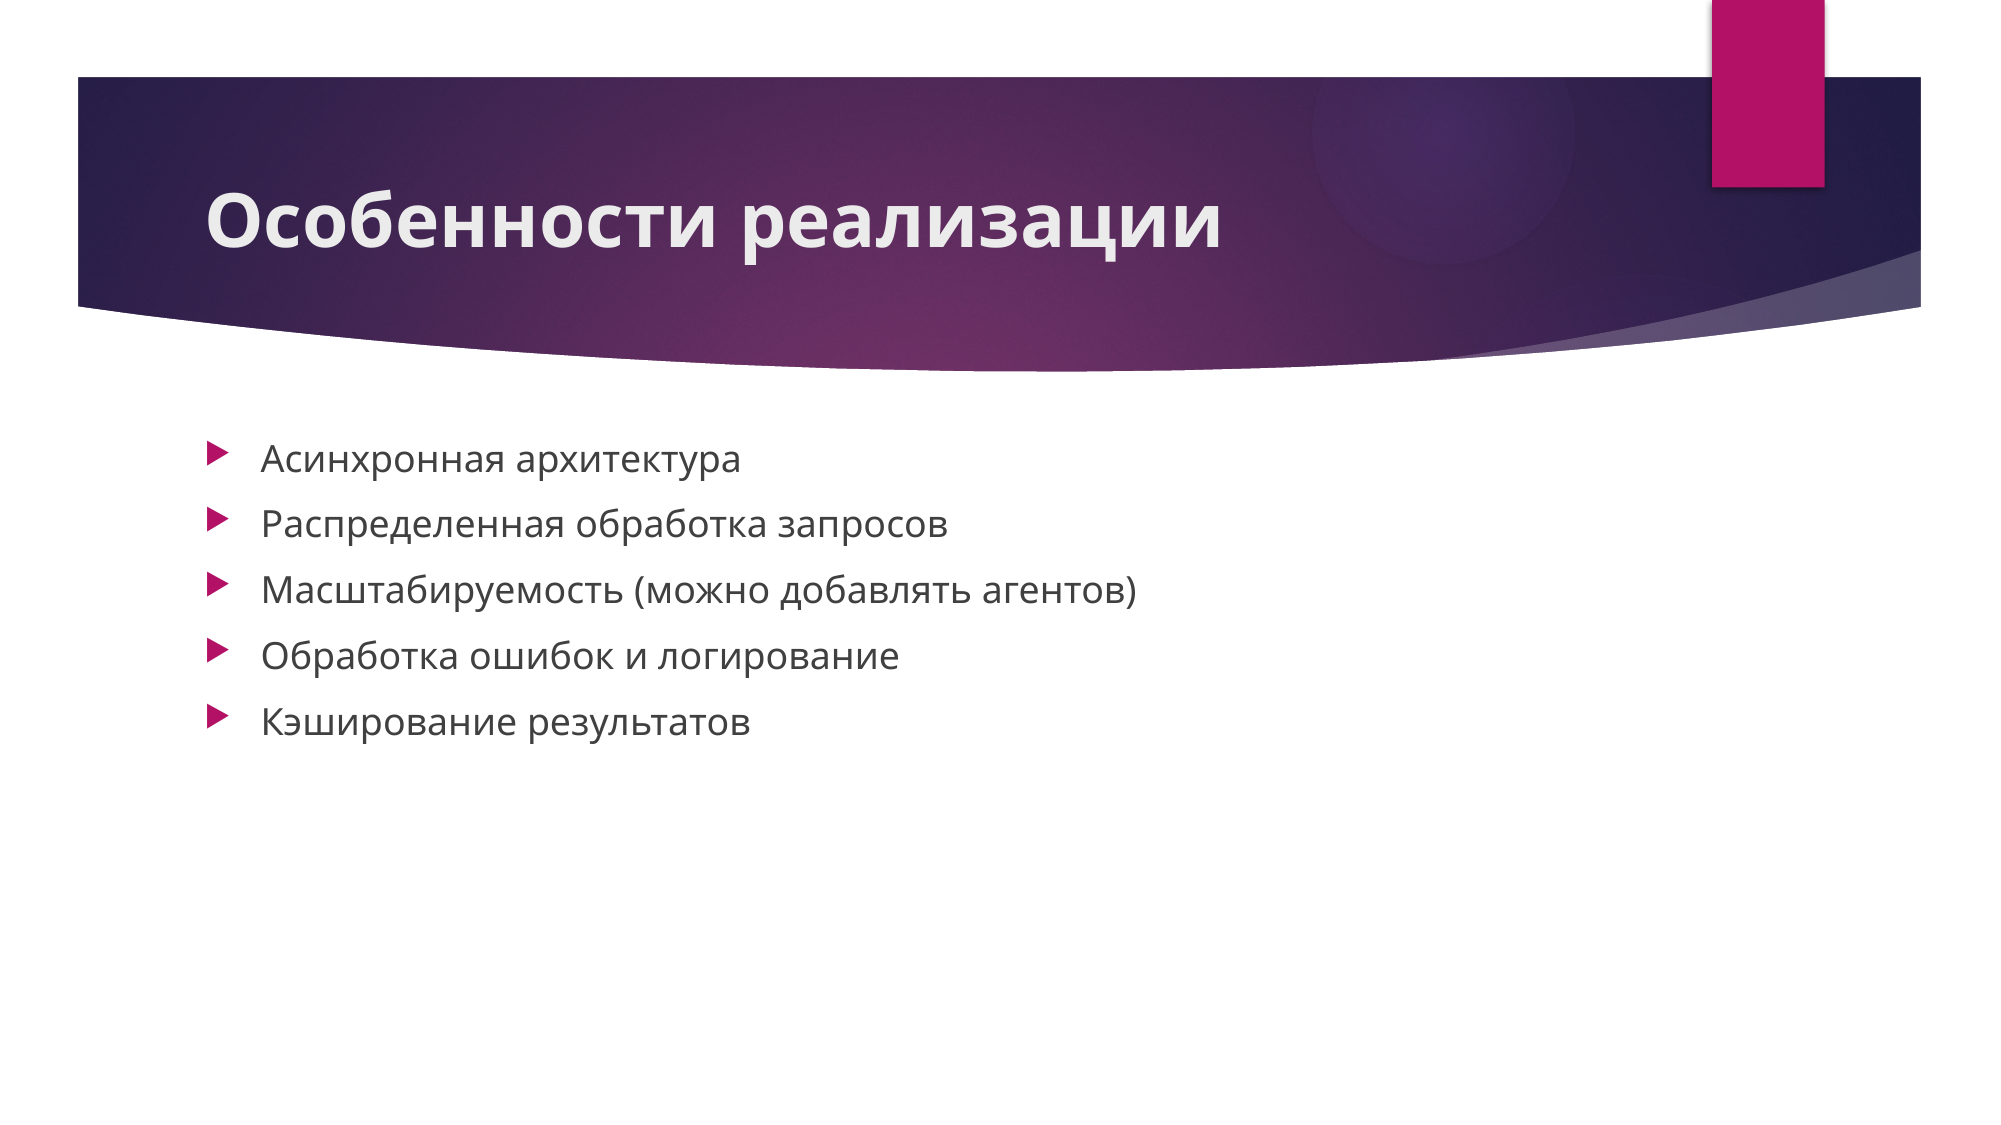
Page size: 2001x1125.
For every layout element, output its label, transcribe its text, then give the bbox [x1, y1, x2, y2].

title Особенности реализации [189, 159, 1627, 276]
list Асинхронная архитектура Распределенная обработка запросов Масштабируемость (можно добавлять агентов) Обработка ошибок и логирование Кэширование результатов [189, 427, 1638, 988]
